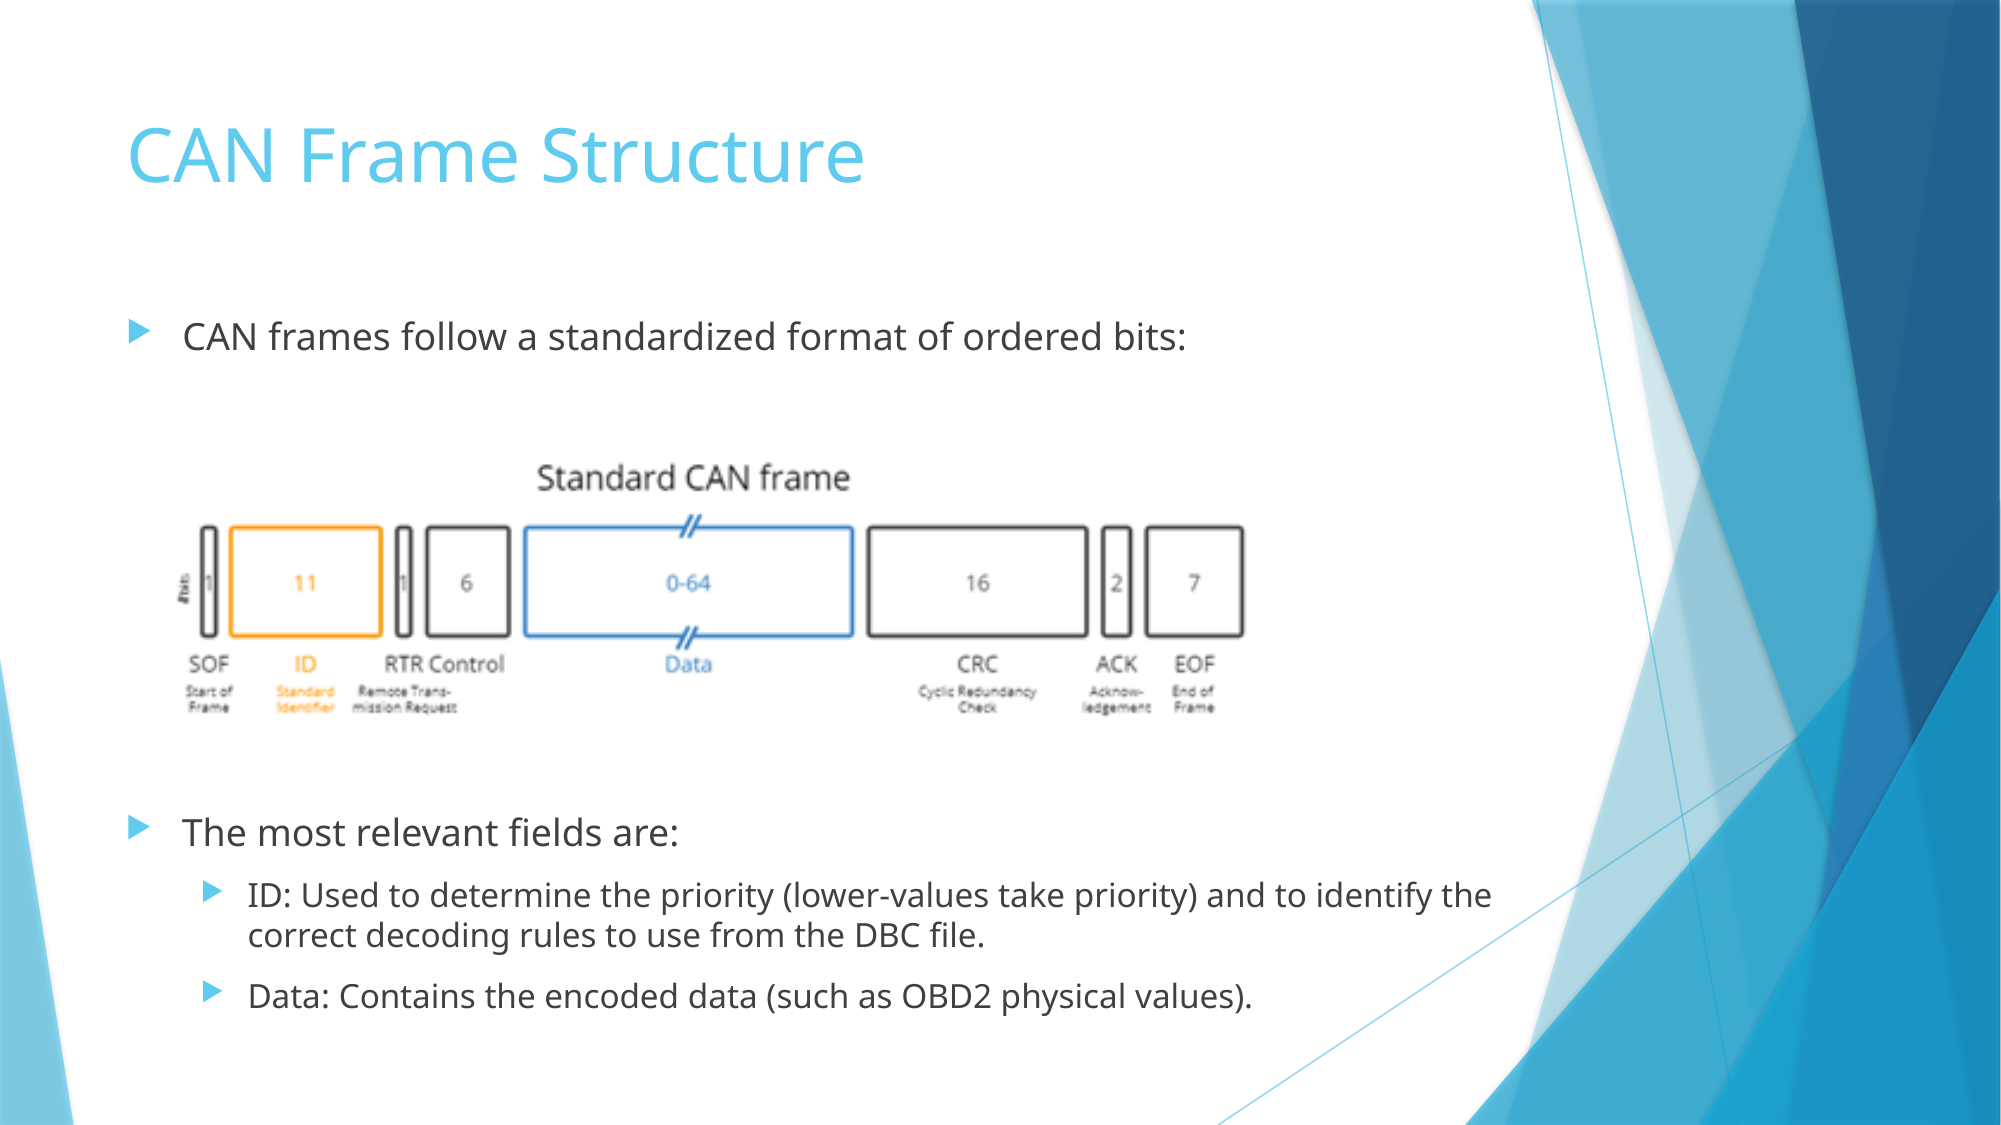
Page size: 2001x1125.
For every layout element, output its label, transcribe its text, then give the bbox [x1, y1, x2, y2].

text_box The most relevant fields are: ID: Used to determine the priority (lower-values take priority) and to identify the correct decoding rules to use from the DBC file. Data: Contains the encoded data (such as OBD2 physical values). [110, 801, 1521, 1040]
list CAN frames follow a standardized format of ordered bits: [111, 305, 1522, 544]
title CAN Frame Structure [111, 99, 1522, 305]
picture [146, 456, 1287, 750]
